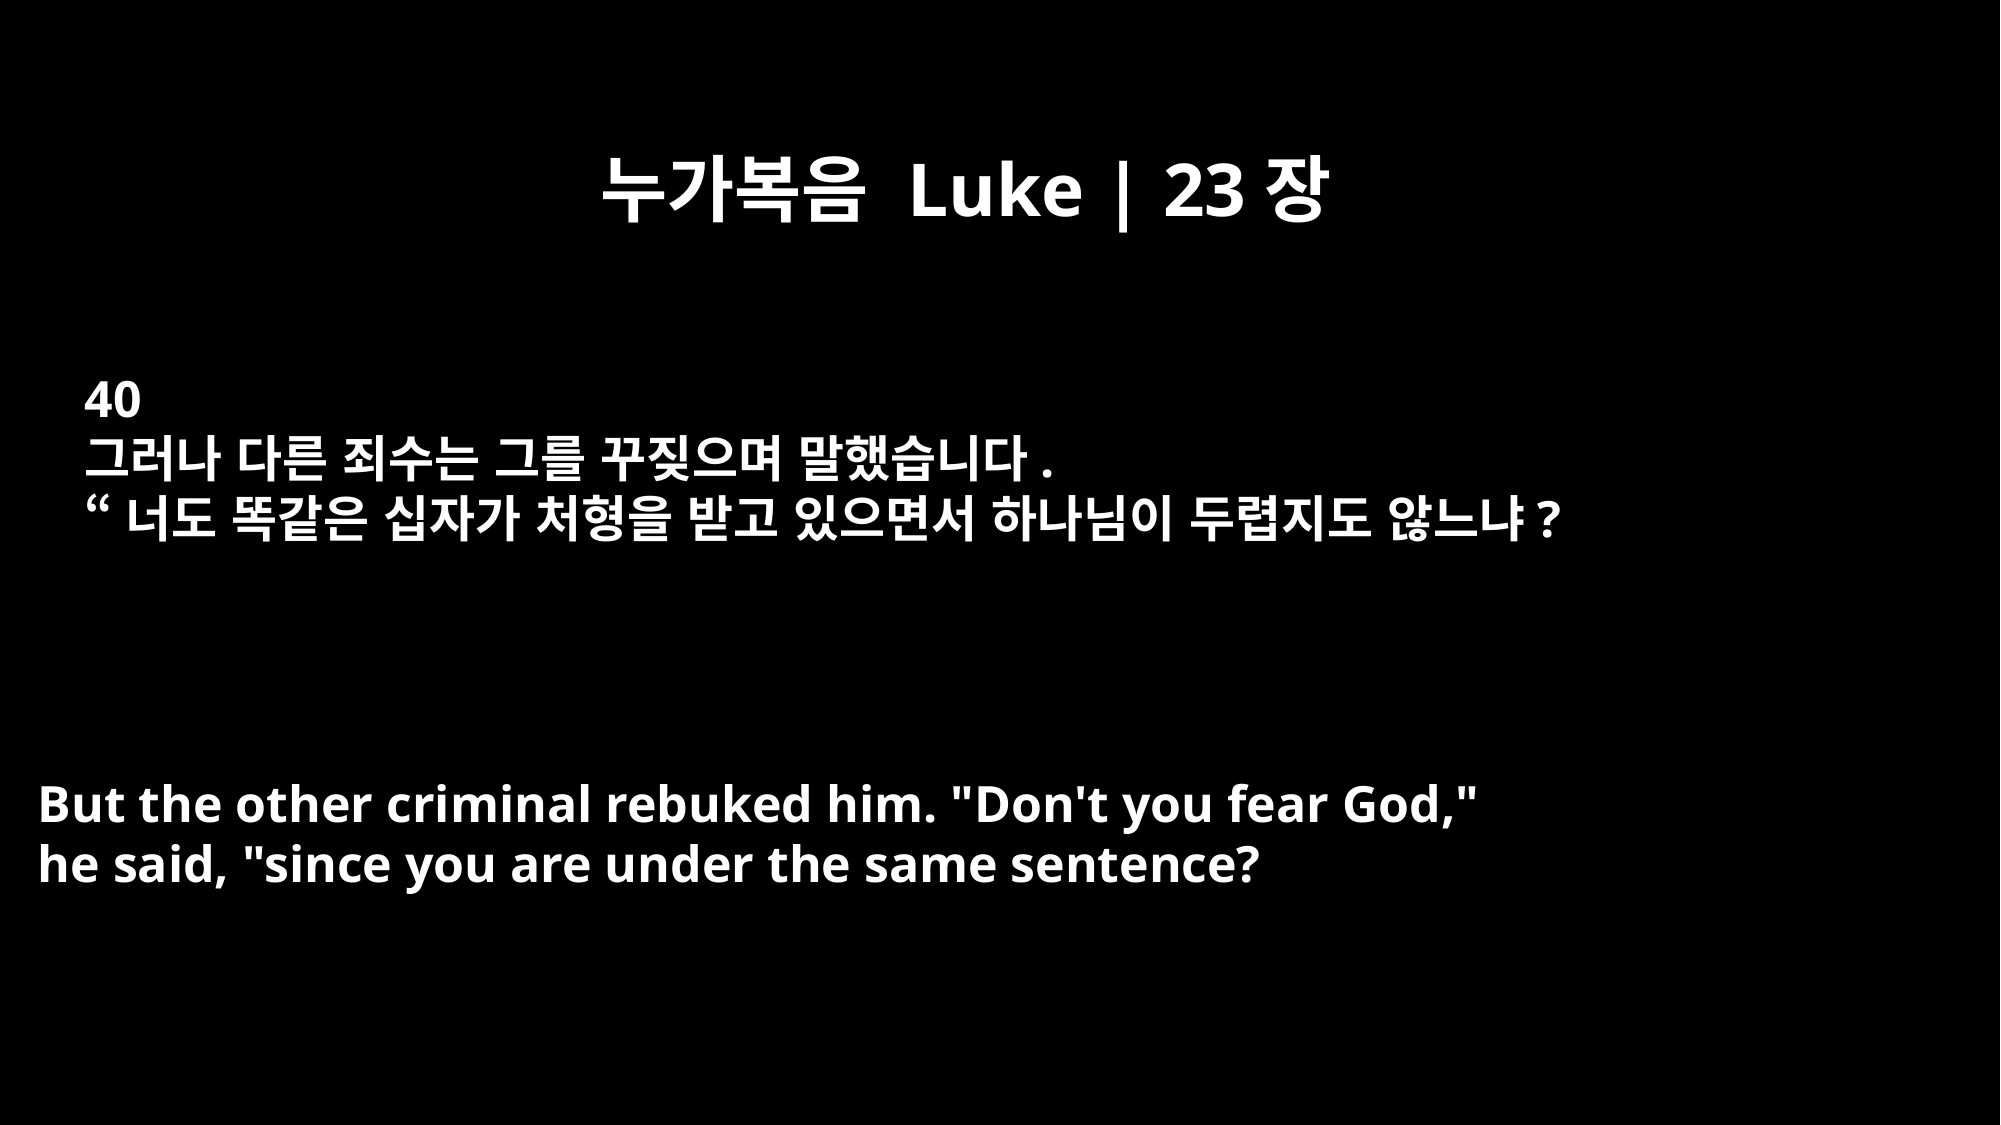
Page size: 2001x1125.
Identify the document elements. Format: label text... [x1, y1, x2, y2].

text_box 누가복음 Luke | 23장 [585, 136, 1347, 239]
text_box 40 그러나 다른 죄수는 그를 꾸짖으며 말했습니다. “너도 똑같은 십자가 처형을 받고 있으면서 하나님이 두렵지도 않느냐? [70, 359, 1577, 555]
text_box But the other criminal rebuked him. "Don't you fear God," he said, "since you are under the same sentence? [23, 764, 1495, 900]
